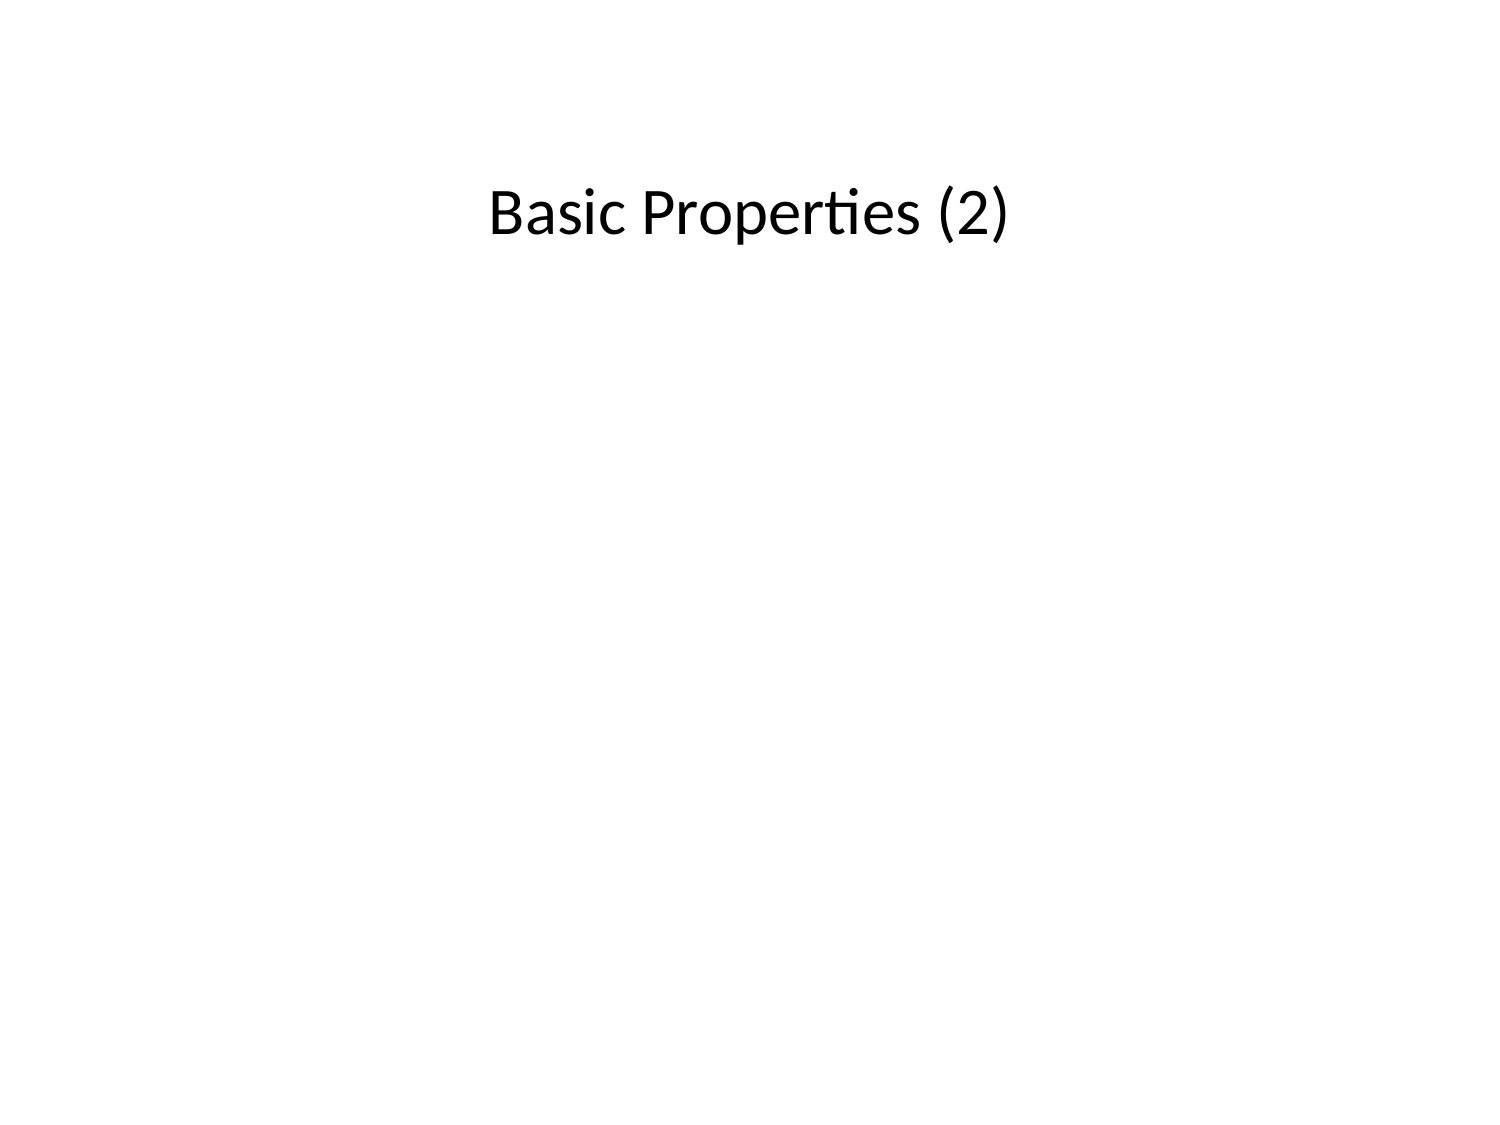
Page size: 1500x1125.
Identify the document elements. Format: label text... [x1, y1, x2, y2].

list Basic Properties (2) [0, 160, 1500, 1125]
